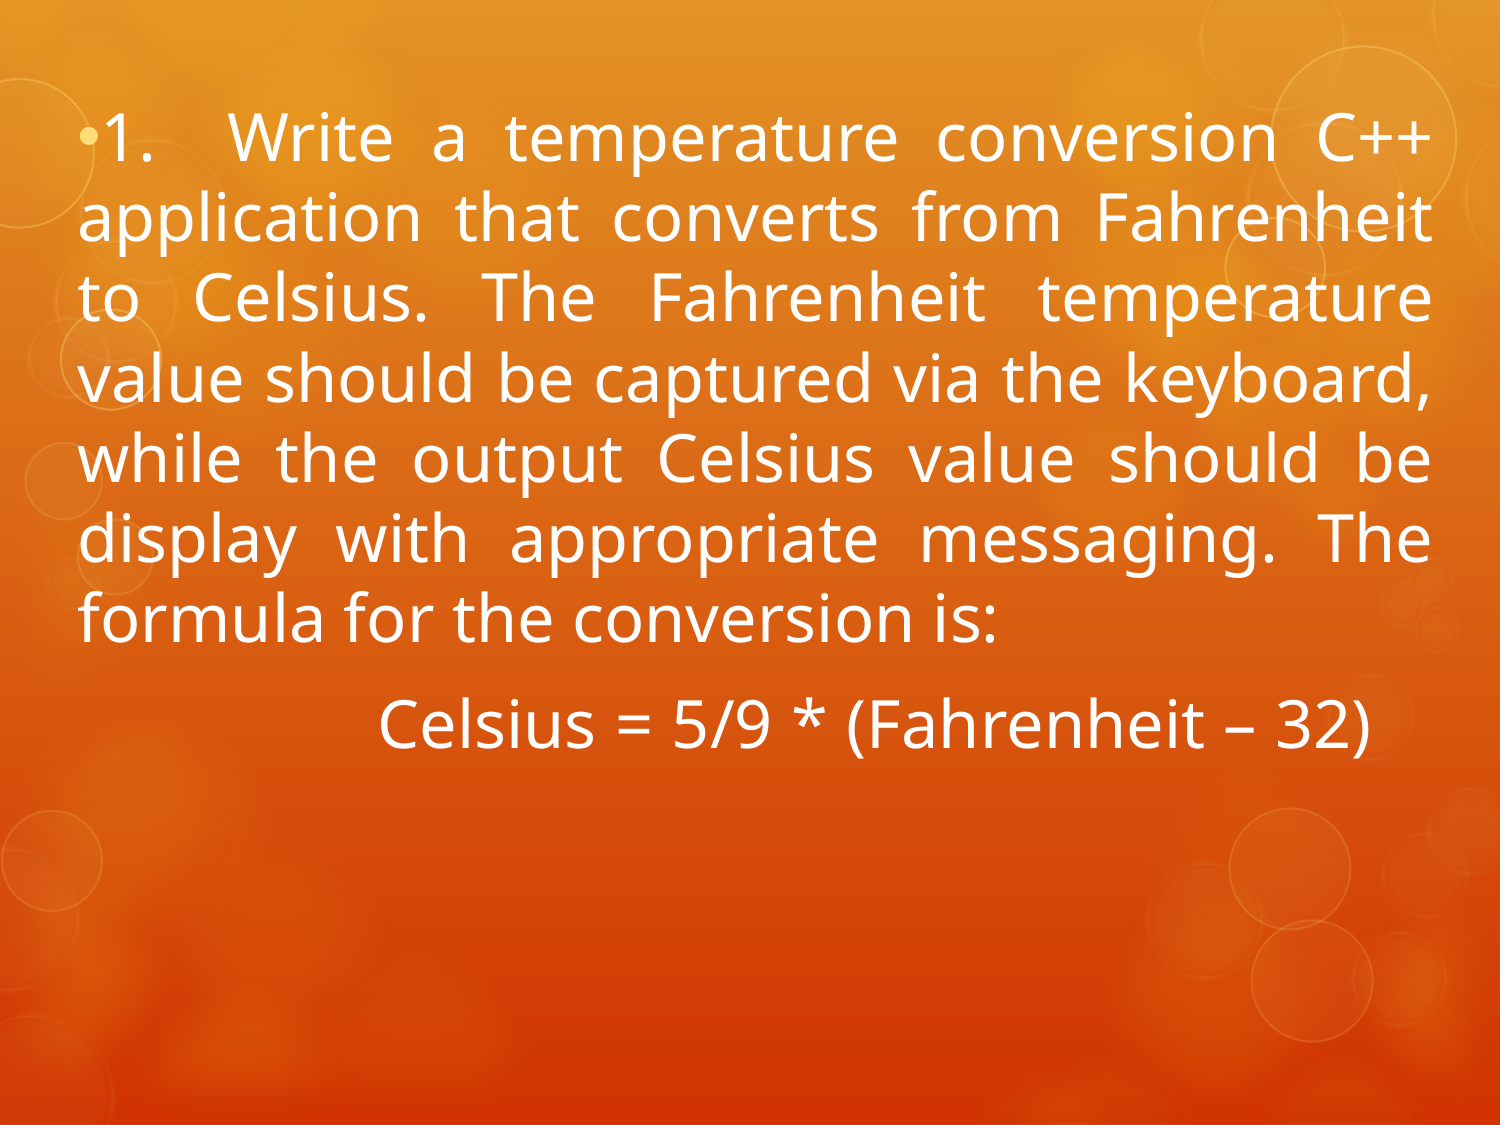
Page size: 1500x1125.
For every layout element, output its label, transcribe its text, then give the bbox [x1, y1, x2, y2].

subtitle 1. Write a temperature conversion C++ application that converts from Fahrenheit to Celsius. The Fahrenheit temperature value should be captured via the keyboard, while the output Celsius value should be display with appropriate messaging. The formula for the conversion is: Celsius = 5/9 * (Fahrenheit – 32) [62, 87, 1450, 1100]
